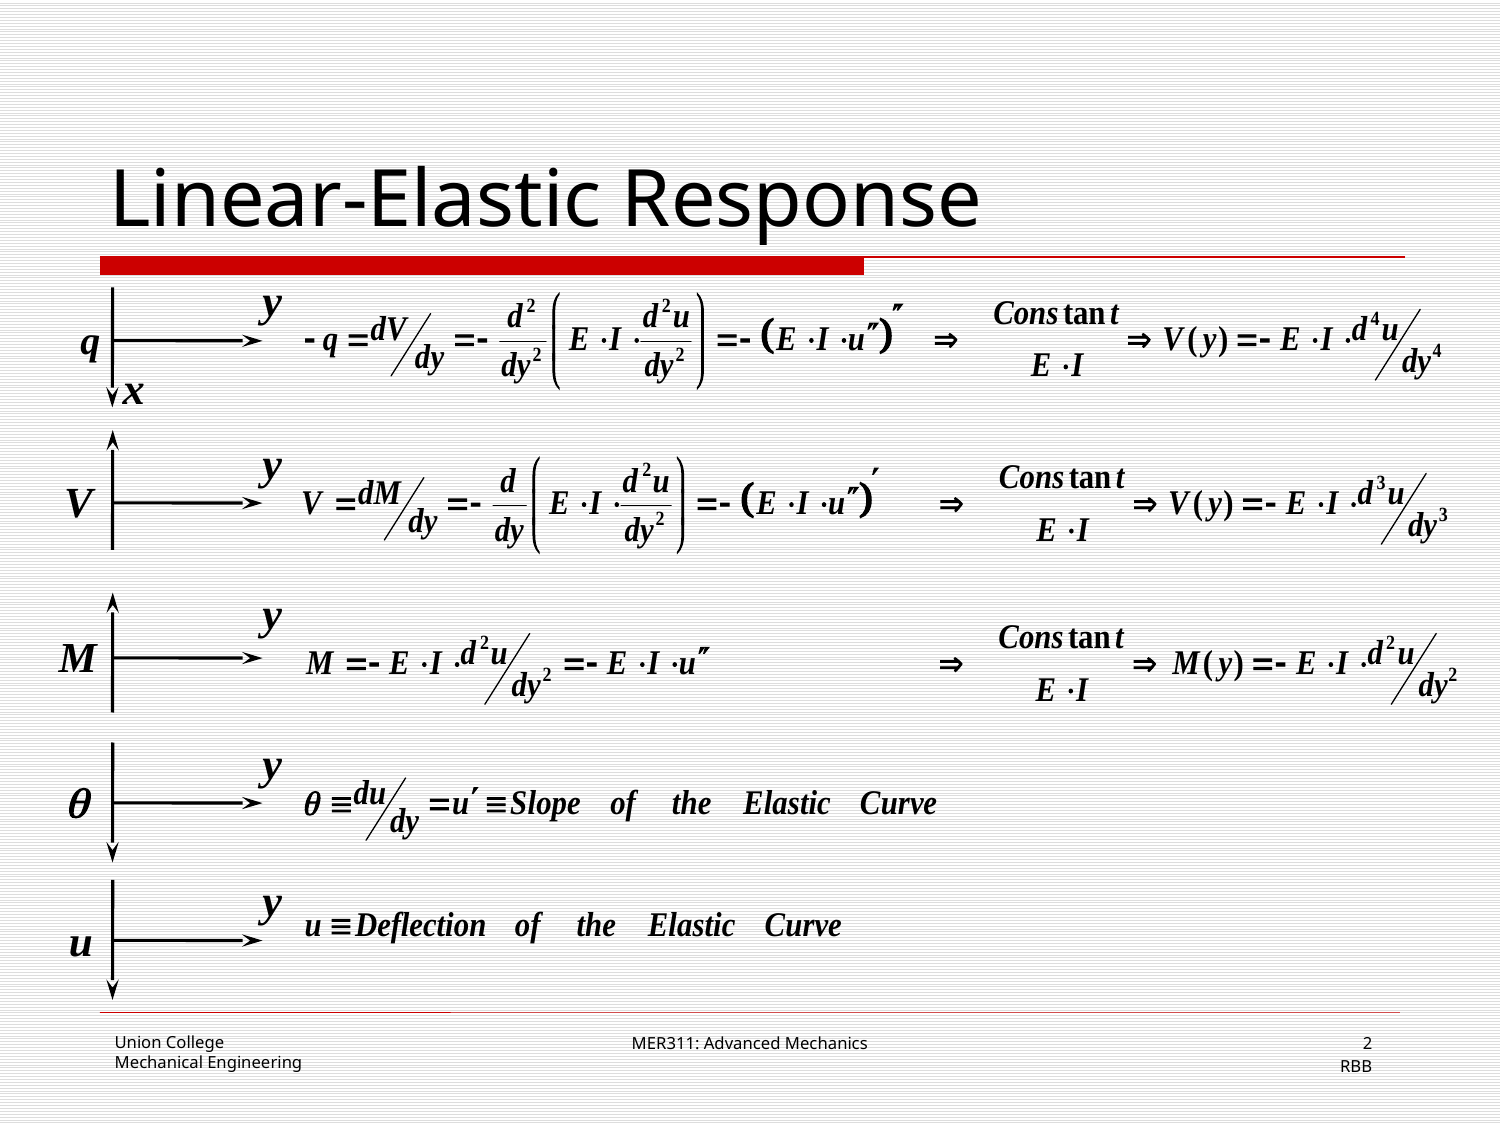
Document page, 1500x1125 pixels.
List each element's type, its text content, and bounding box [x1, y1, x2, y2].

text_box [249, 449, 291, 499]
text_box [249, 887, 291, 936]
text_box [62, 477, 106, 529]
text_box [62, 777, 102, 829]
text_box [249, 599, 291, 649]
footer MER311: Advanced Mechanics [512, 1024, 988, 1101]
slide_number 2 RBB [1074, 1024, 1388, 1101]
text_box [74, 327, 109, 372]
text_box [49, 632, 108, 680]
title Linear-Elastic Response [93, 49, 1407, 250]
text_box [62, 927, 99, 968]
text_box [299, 287, 1466, 952]
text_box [112, 374, 154, 416]
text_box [249, 287, 291, 336]
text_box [249, 749, 291, 799]
